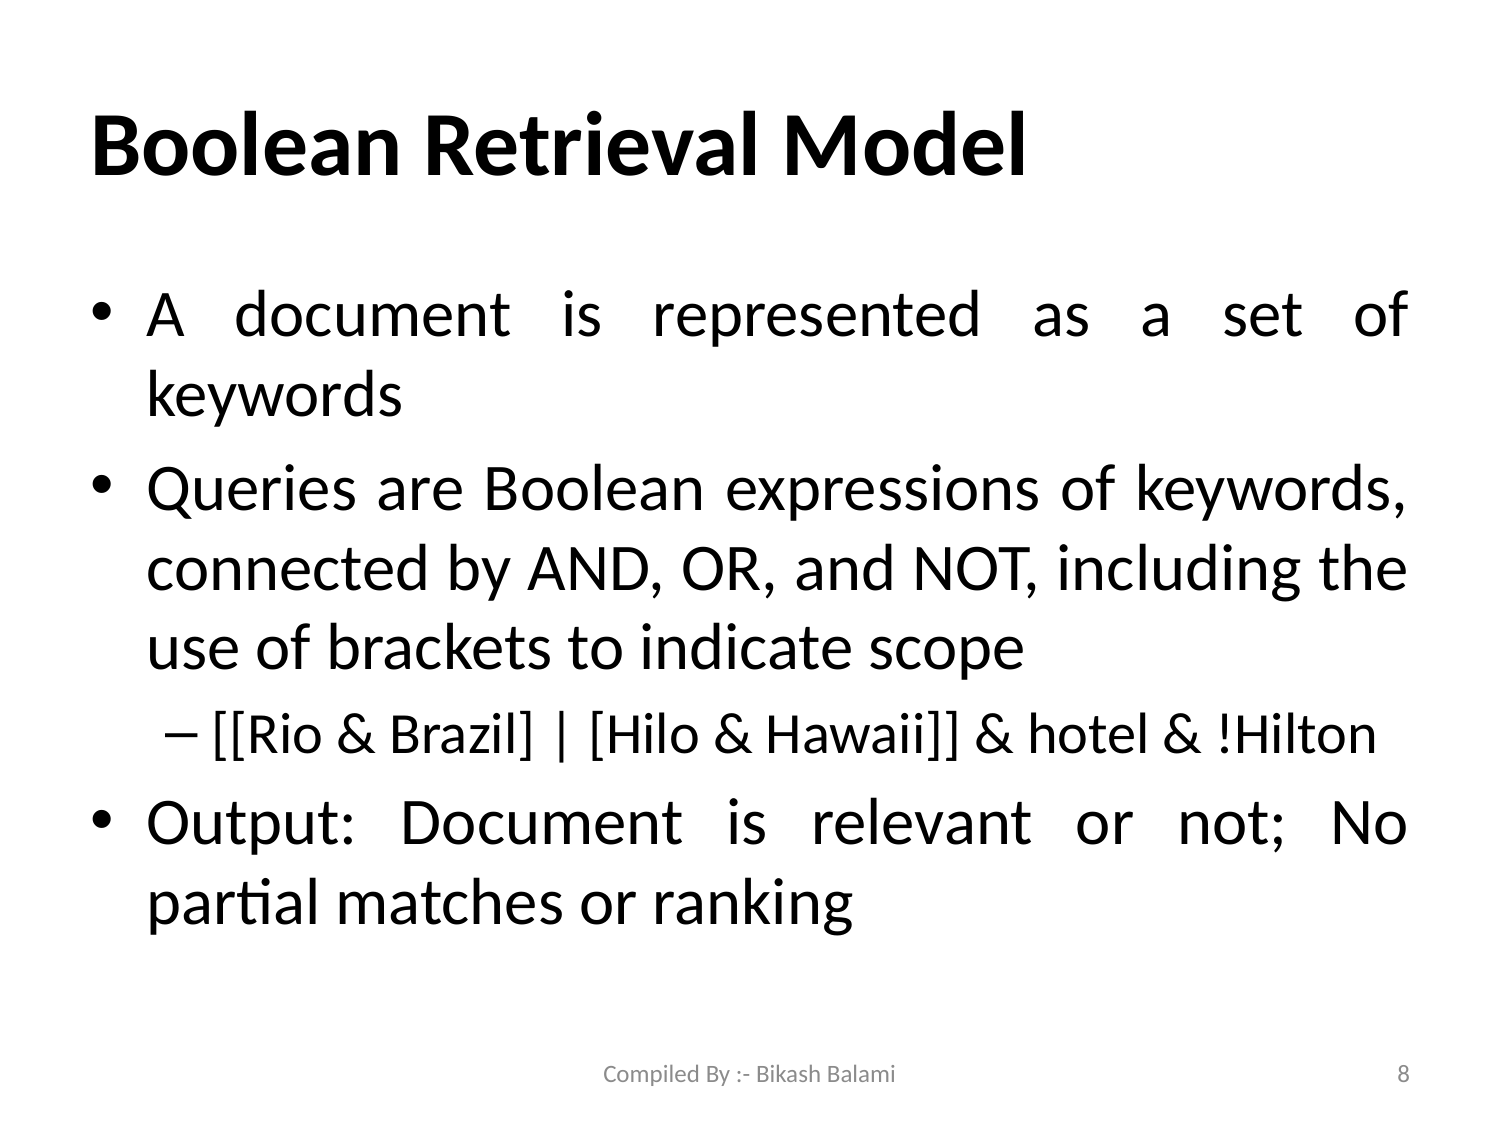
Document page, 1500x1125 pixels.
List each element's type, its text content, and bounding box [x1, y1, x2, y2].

footer Compiled By :- Bikash Balami [512, 1042, 988, 1103]
title Boolean Retrieval Model [75, 45, 1425, 233]
slide_number 8 [1074, 1042, 1425, 1103]
list A document is represented as a set of keywords Queries are Boolean expressions of keywords, connected by AND, OR, and NOT, including the use of brackets to indicate scope [[Rio & Brazil] | [Hilo & Hawaii]] & hotel & !Hilton Output: Document is relevant or not; No partial matches or ranking [75, 262, 1425, 1005]
